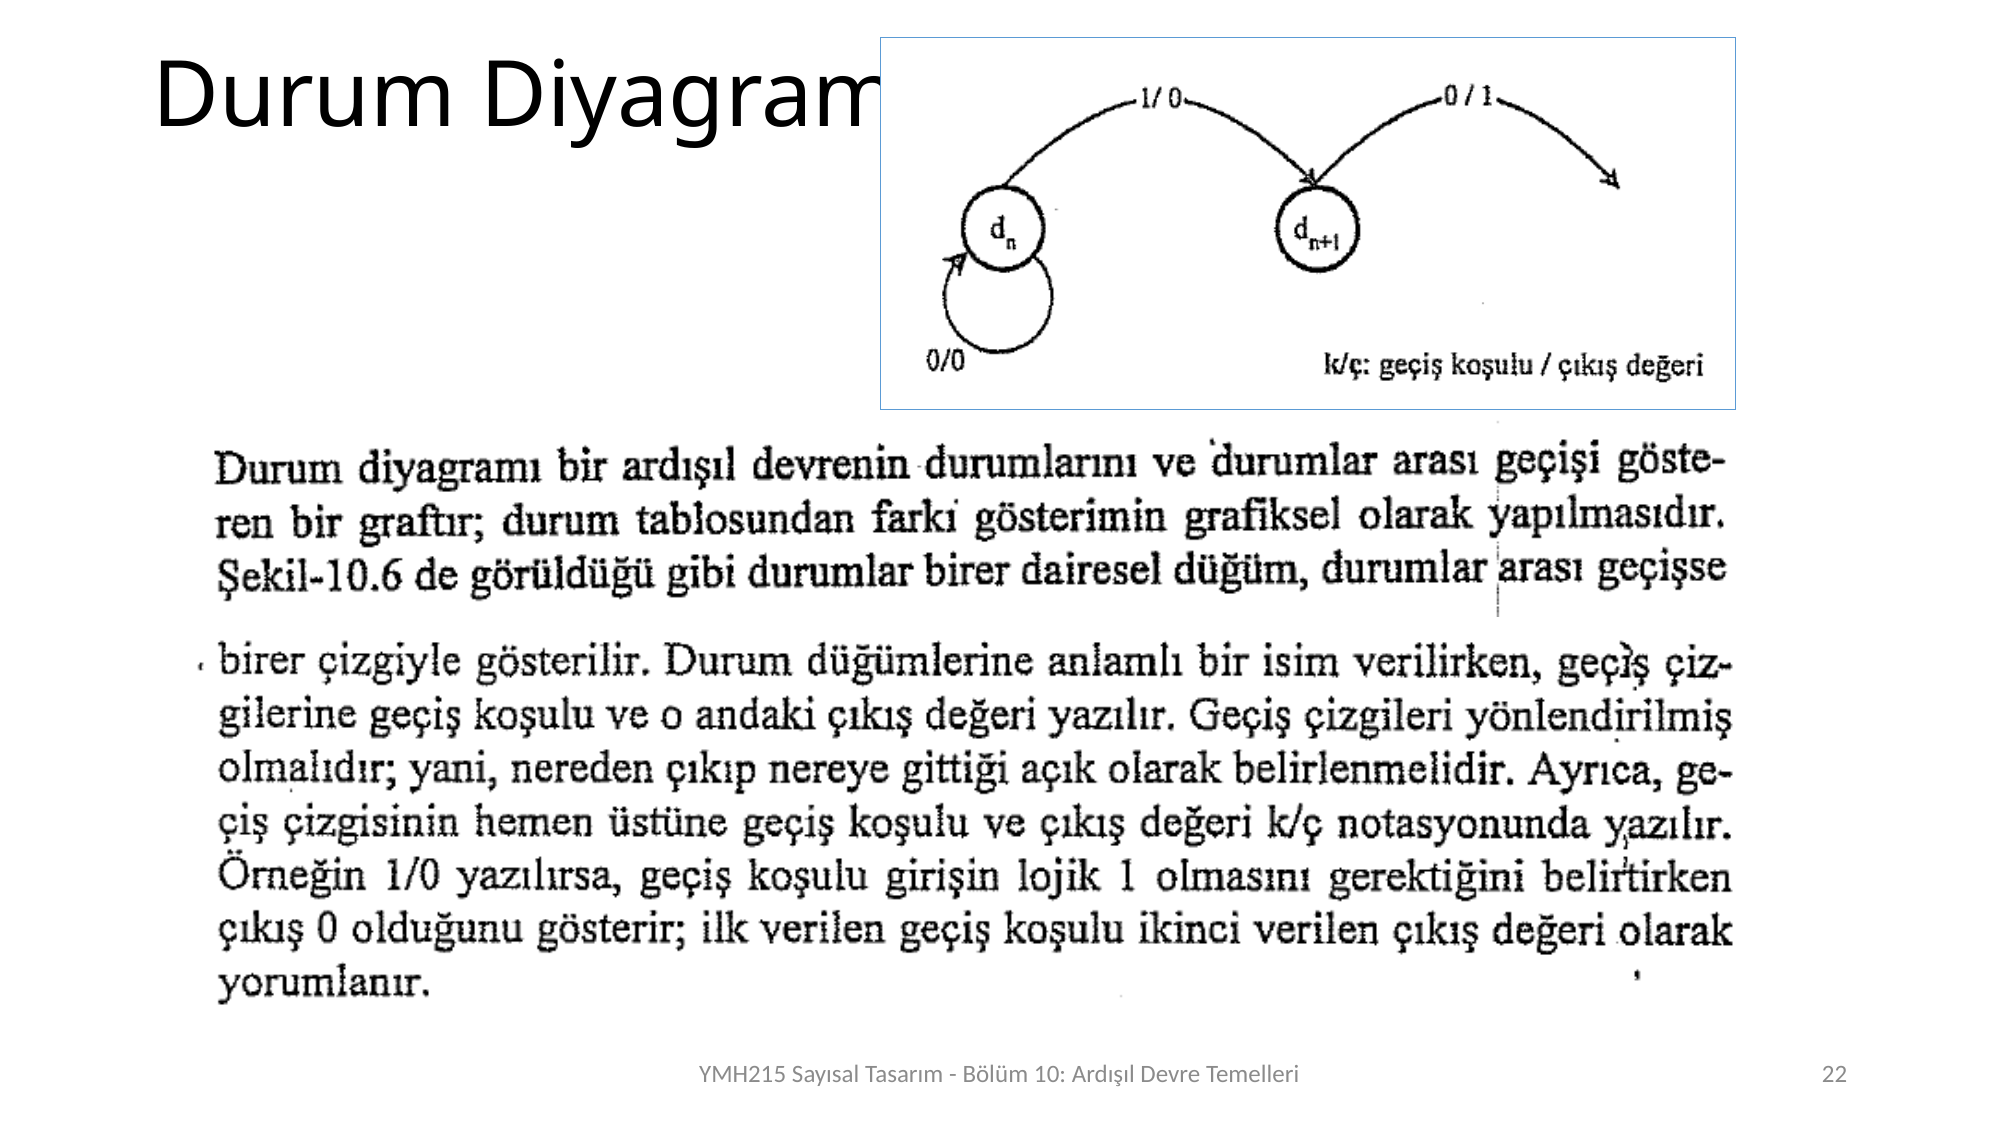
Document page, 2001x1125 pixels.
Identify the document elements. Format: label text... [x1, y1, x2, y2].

slide_number 22 [1412, 1042, 1863, 1103]
picture [191, 416, 1755, 1027]
title Durum Diyagramı [137, 29, 1863, 164]
picture [880, 37, 1736, 409]
footer YMH215 Sayısal Tasarım - Bölüm 10: Ardışıl Devre Temelleri [662, 1042, 1338, 1103]
